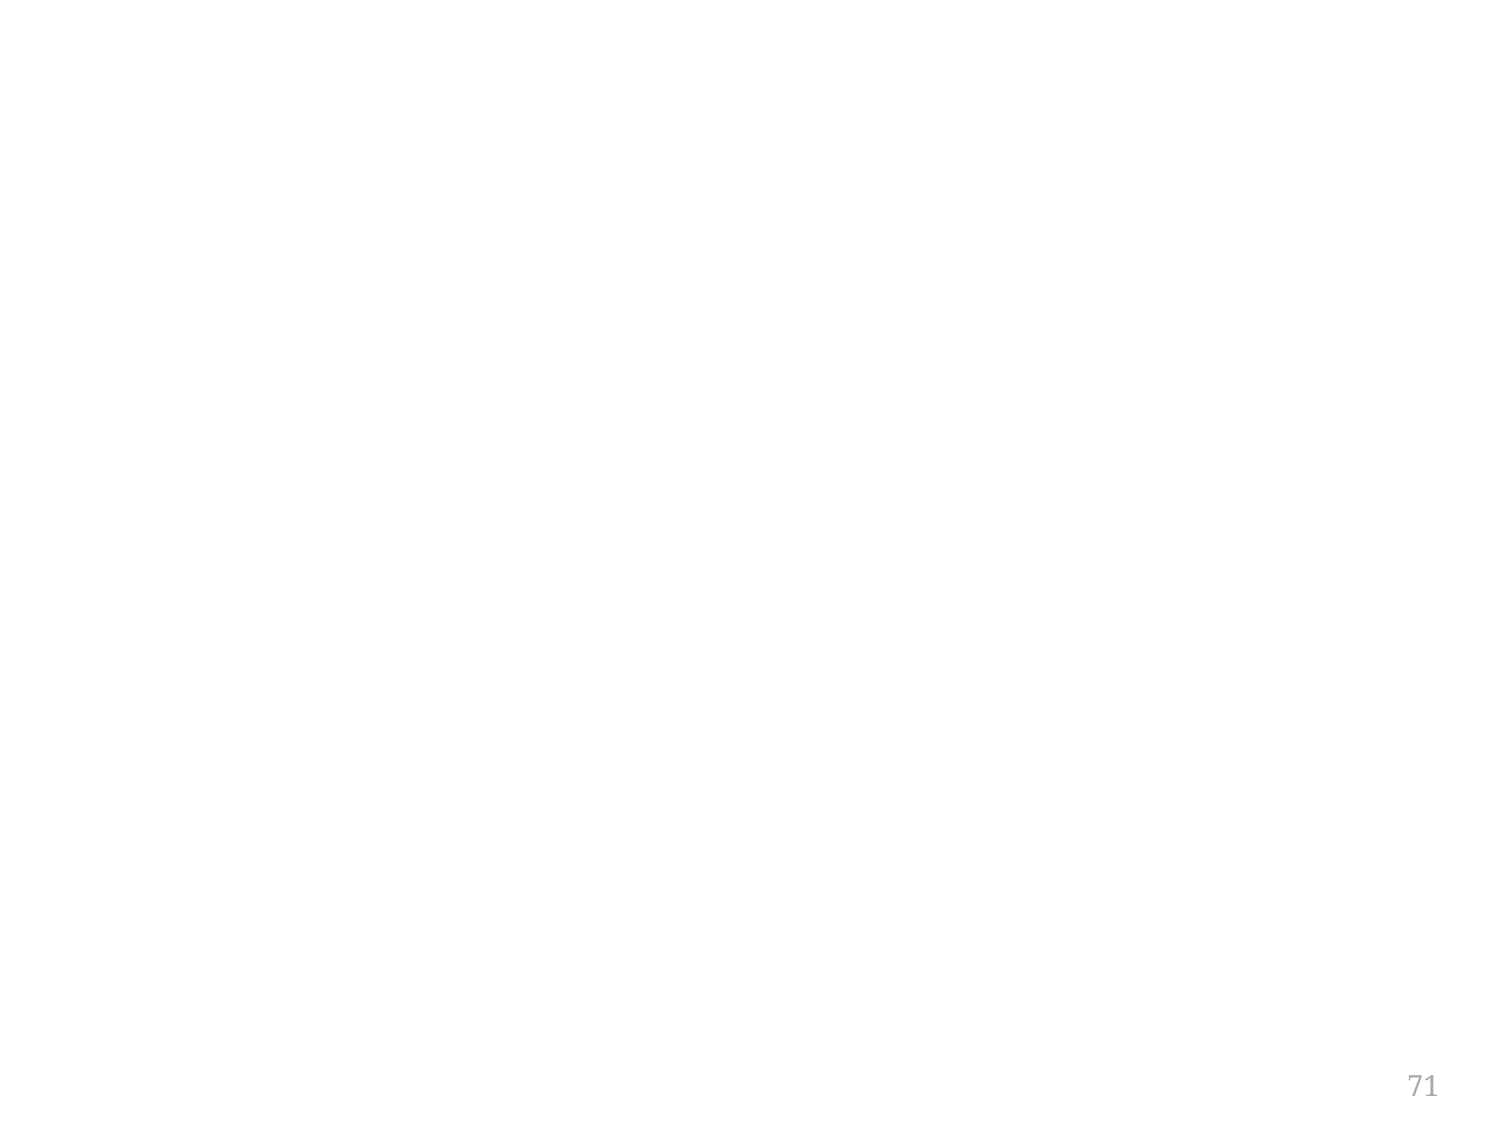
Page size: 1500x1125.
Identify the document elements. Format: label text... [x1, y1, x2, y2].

slide_number 71 [1349, 1050, 1498, 1125]
